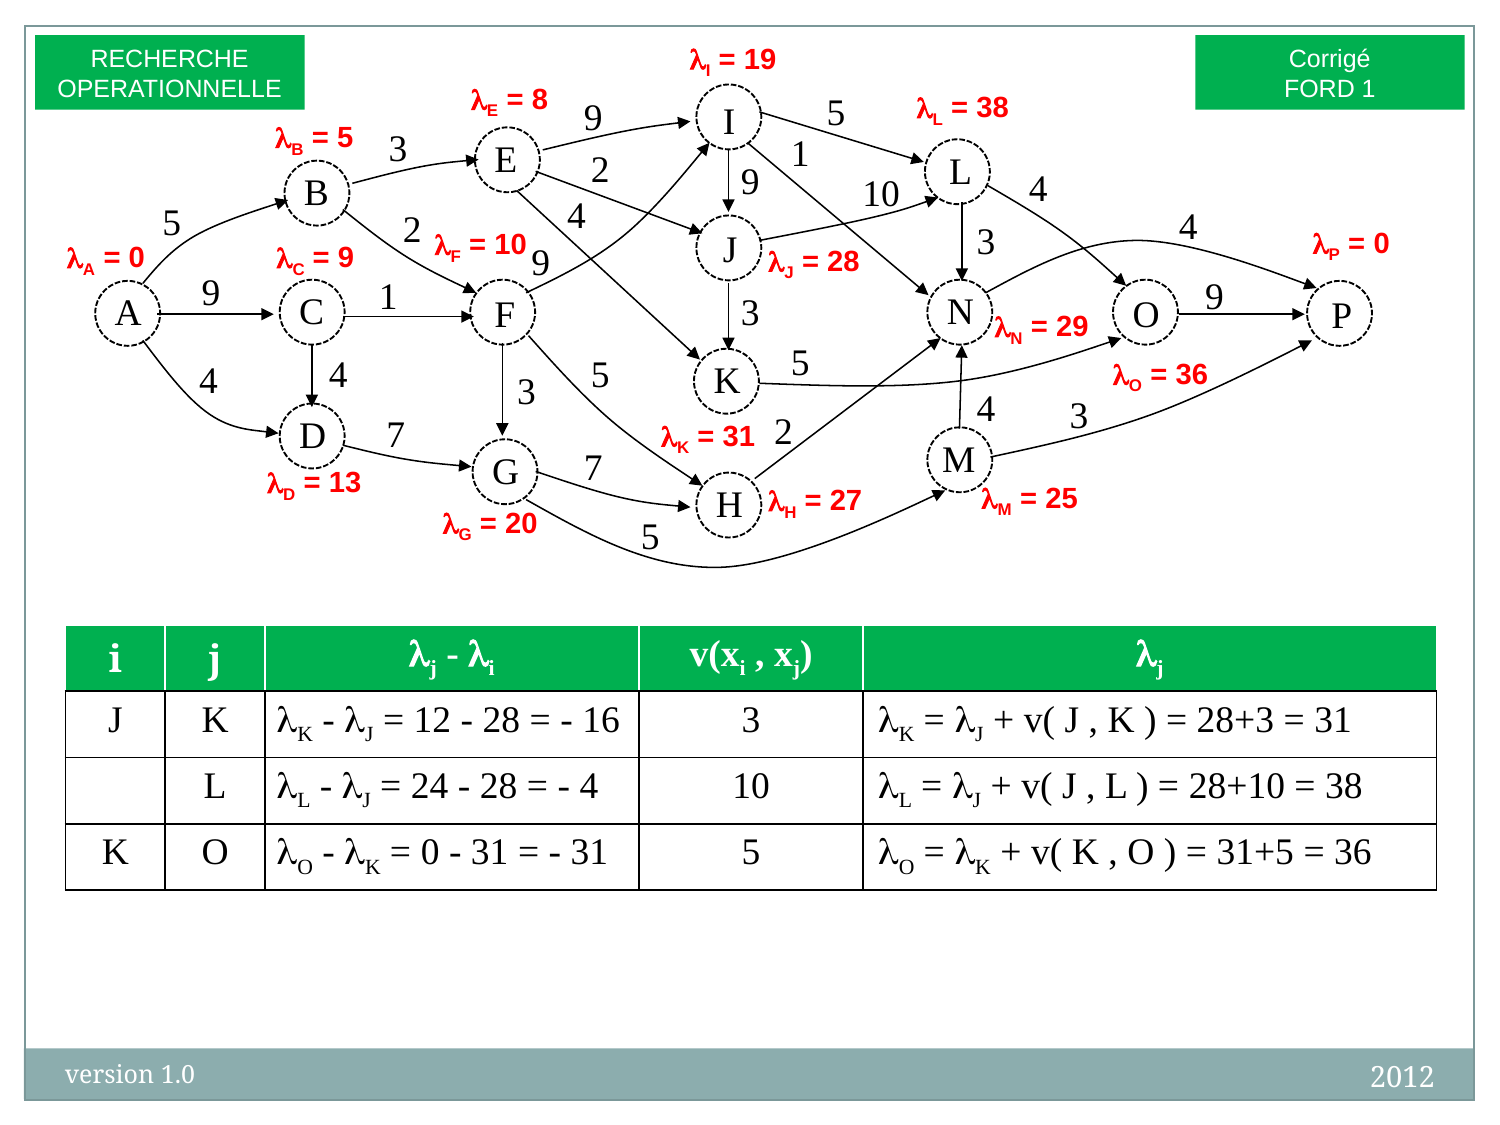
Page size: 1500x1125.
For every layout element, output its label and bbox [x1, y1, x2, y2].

table_cell [640, 825, 862, 889]
text_box [1195, 35, 1465, 110]
table_header [640, 626, 862, 690]
text_box [902, 81, 1024, 136]
table_header [66, 626, 164, 690]
text_box [35, 35, 305, 110]
table_header [864, 626, 1436, 690]
table_cell [266, 692, 638, 757]
table_cell [864, 692, 1436, 757]
table_cell [166, 758, 264, 823]
table_cell [640, 758, 862, 823]
table_cell [640, 692, 862, 757]
text_box [45, 32, 1389, 569]
slide_number [950, 1050, 1450, 1111]
table_cell [66, 825, 164, 889]
table_header [166, 626, 264, 690]
table_cell [166, 692, 264, 757]
table_cell [66, 692, 164, 757]
table_cell [66, 758, 164, 823]
table_cell [864, 825, 1436, 889]
table_cell [864, 758, 1436, 823]
table_cell [166, 825, 264, 889]
table_header [266, 626, 638, 690]
text_box [1290, 217, 1412, 272]
table_cell [266, 758, 638, 823]
table_cell [266, 825, 638, 889]
footer [50, 1051, 638, 1112]
